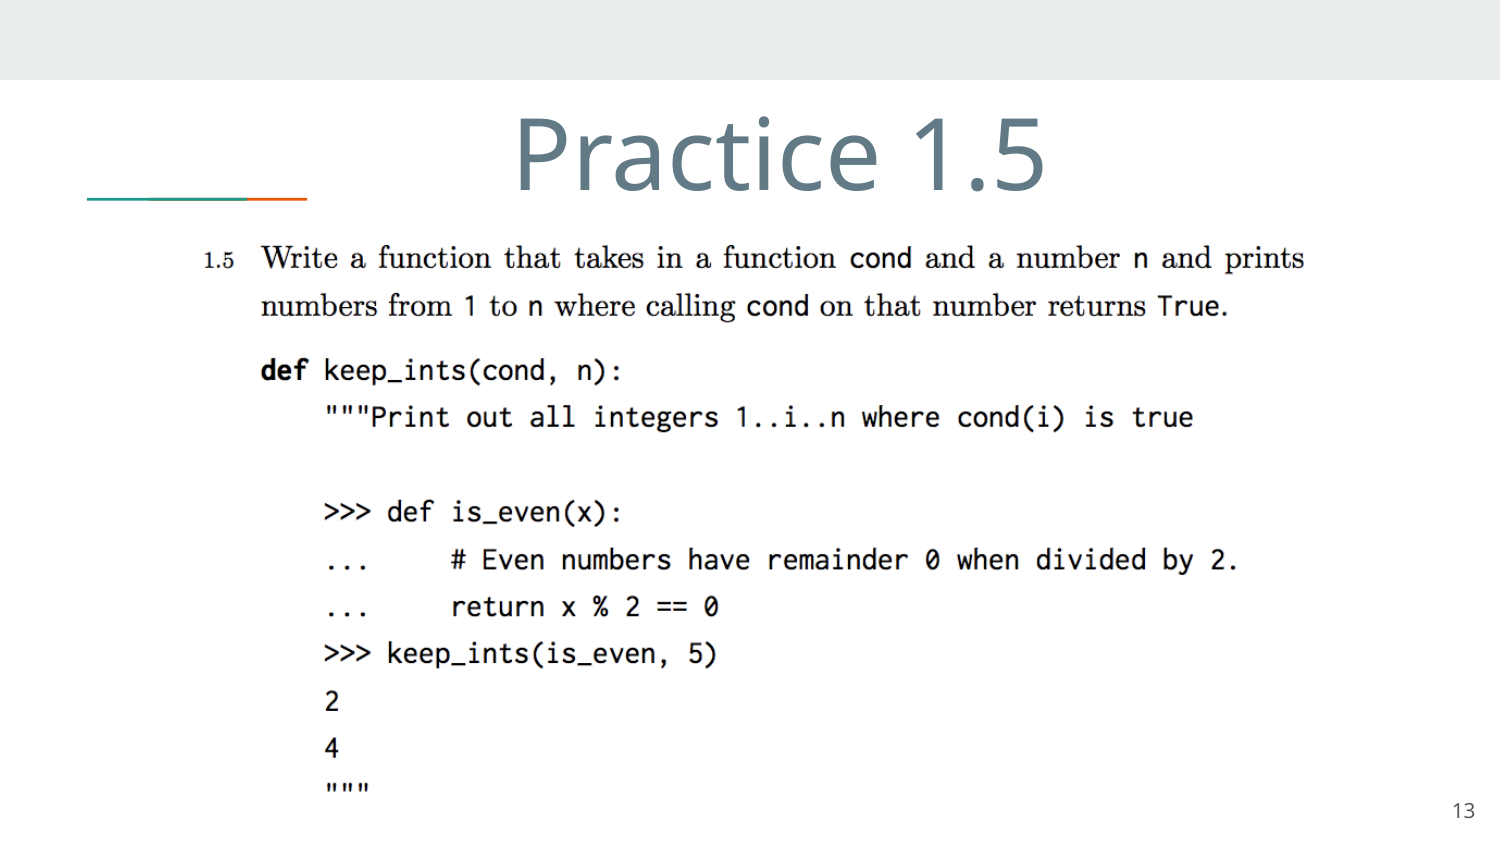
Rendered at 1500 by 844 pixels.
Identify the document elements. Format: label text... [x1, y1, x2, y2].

picture [176, 220, 1343, 835]
title Practice 1.5 [496, 75, 1500, 181]
slide_number 13 [1400, 779, 1491, 844]
